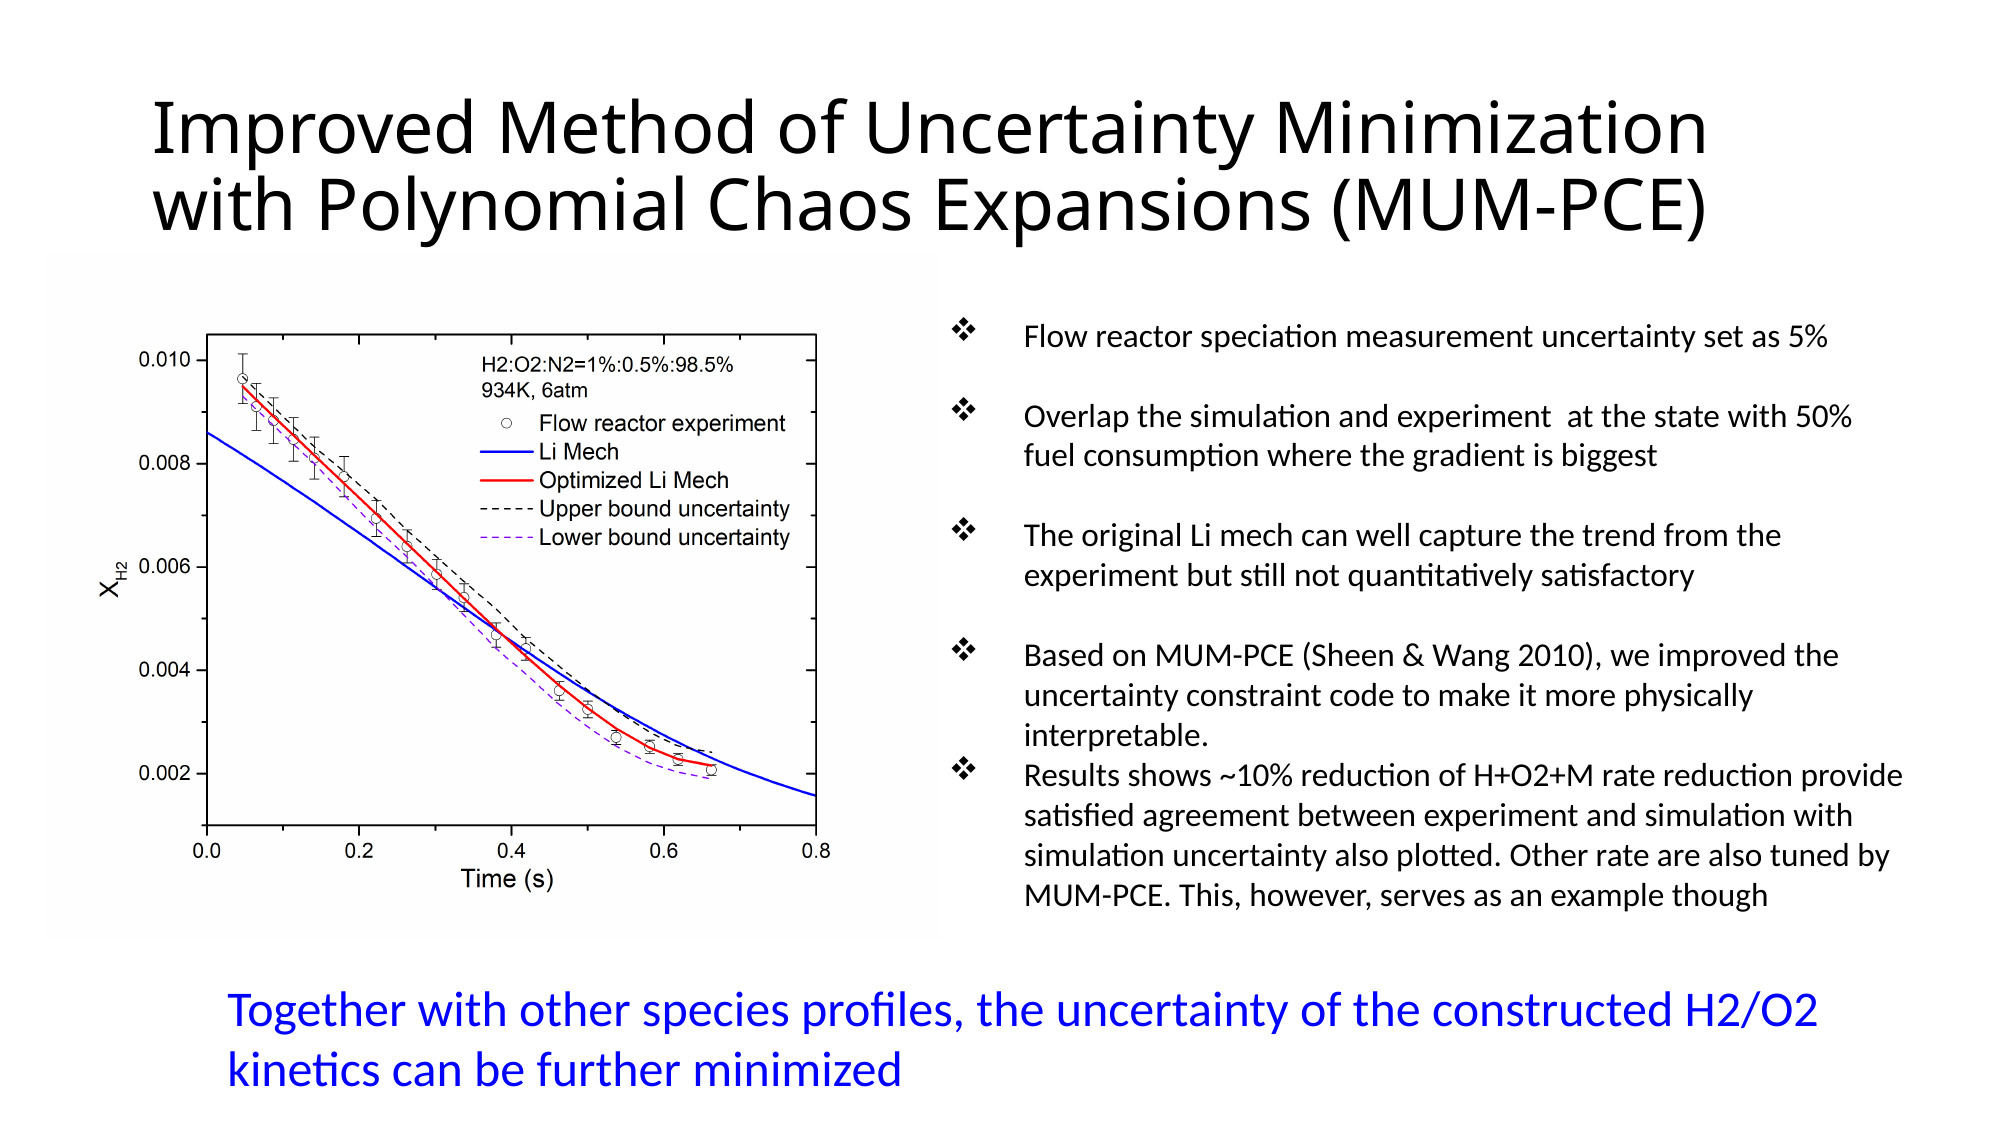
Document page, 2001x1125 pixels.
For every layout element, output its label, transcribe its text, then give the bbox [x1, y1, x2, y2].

title Improved Method of Uncertainty Minimization with Polynomial Chaos Expansions (MUM-PCE) [137, 59, 1863, 278]
text_box Flow reactor speciation measurement uncertainty set as 5% Overlap the simulation and experiment at the state with 50% fuel consumption where the gradient is biggest The original Li mech can well capture the trend from the experiment but still not quantitatively satisfactory Based on MUM-PCE (Sheen & Wang 2010), we improved the uncertainty constraint code to make it more physically interpretable. Results shows ~10% reduction of H+O2+M rate reduction provide satisfied agreement between experiment and simulation with simulation uncertainty also plotted. Other rate are also tuned by MUM-PCE. This, however, serves as an example though [940, 306, 1926, 921]
text_box Together with other species profiles, the uncertainty of the constructed H2/O2 kinetics can be further minimized [212, 968, 2000, 1104]
picture [47, 255, 940, 939]
